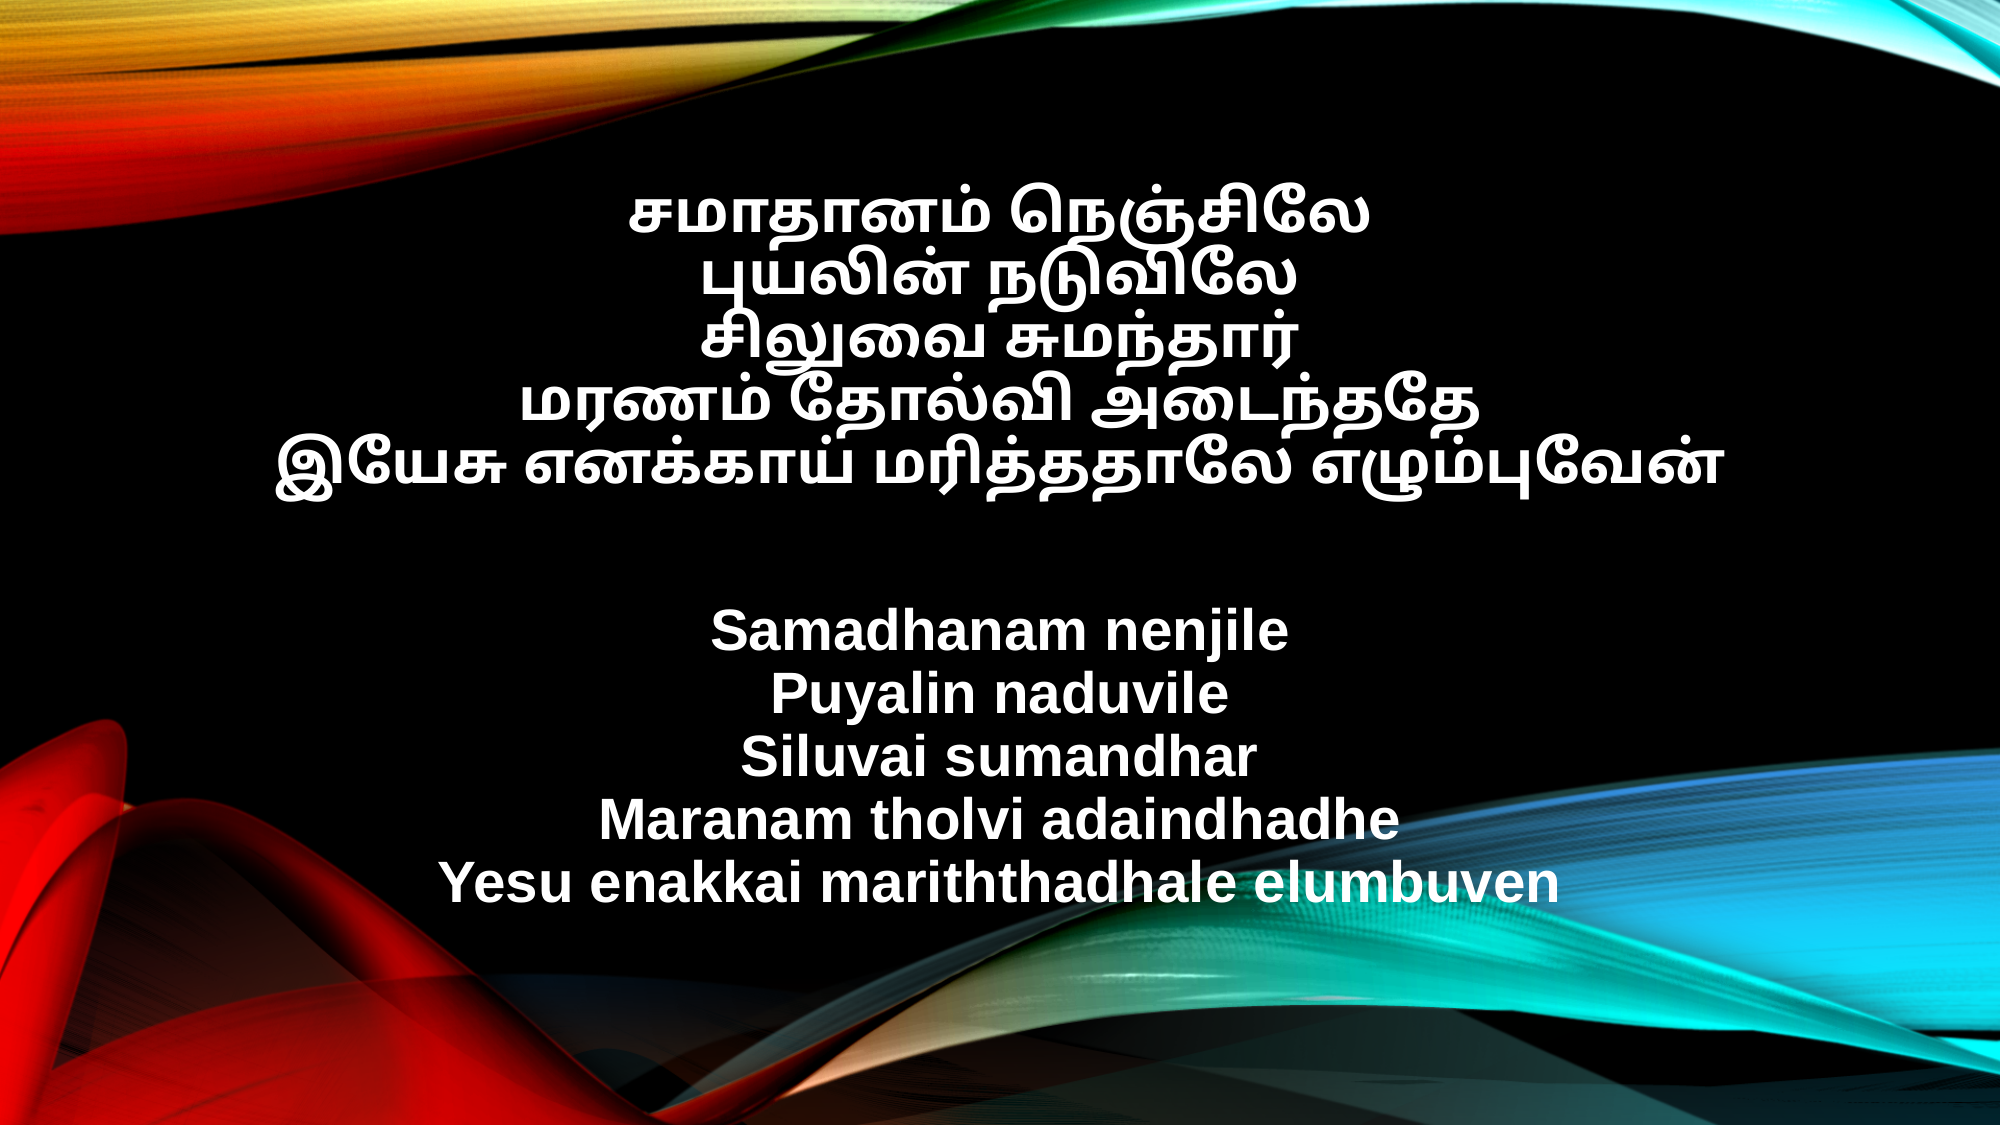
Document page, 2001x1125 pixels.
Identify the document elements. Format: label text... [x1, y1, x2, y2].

subtitle சமாதானம் நெஞ்சிலே புயலின் நடுவிலே சிலுவை சுமந்தார் மரணம் தோல்வி அடைந்ததே இயேசு எனக்காய் மரித்ததாலே எழும்புவேன் Samadhanam nenjile Puyalin naduvile Siluvai sumandhar Maranam tholvi adaindhadhe Yesu enakkai mariththadhale elumbuven [0, 0, 2000, 1125]
